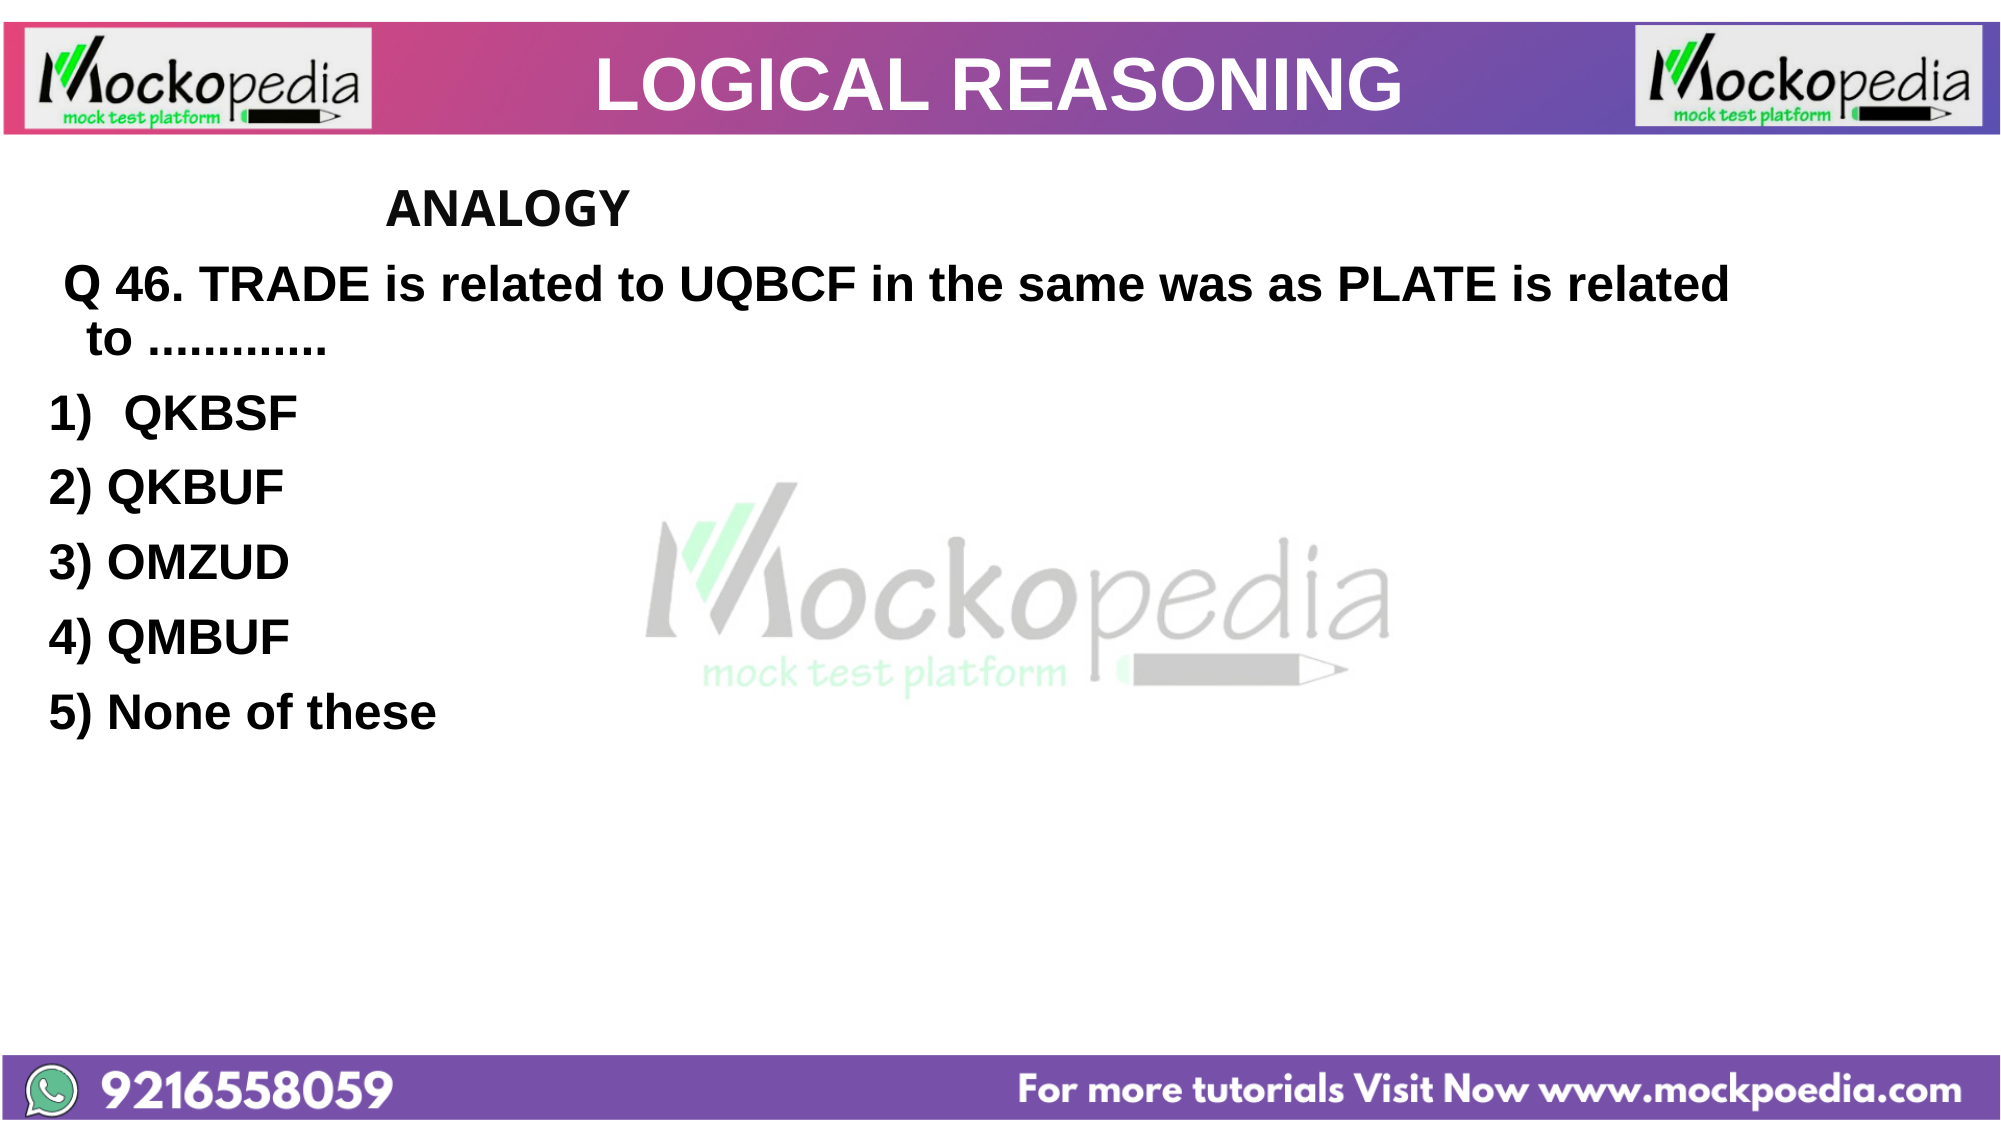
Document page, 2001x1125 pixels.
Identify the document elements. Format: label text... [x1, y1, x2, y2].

title LOGICAL REASONING [41, 31, 1959, 142]
picture [0, 0, 2001, 1125]
list ANALOGY Q 46. TRADE is related to UQBCF in the same was as PLATE is related to ............. QKBSF 2) QKBUF 3) OMZUD 4) QMBUF 5) None of these [33, 175, 1959, 1053]
